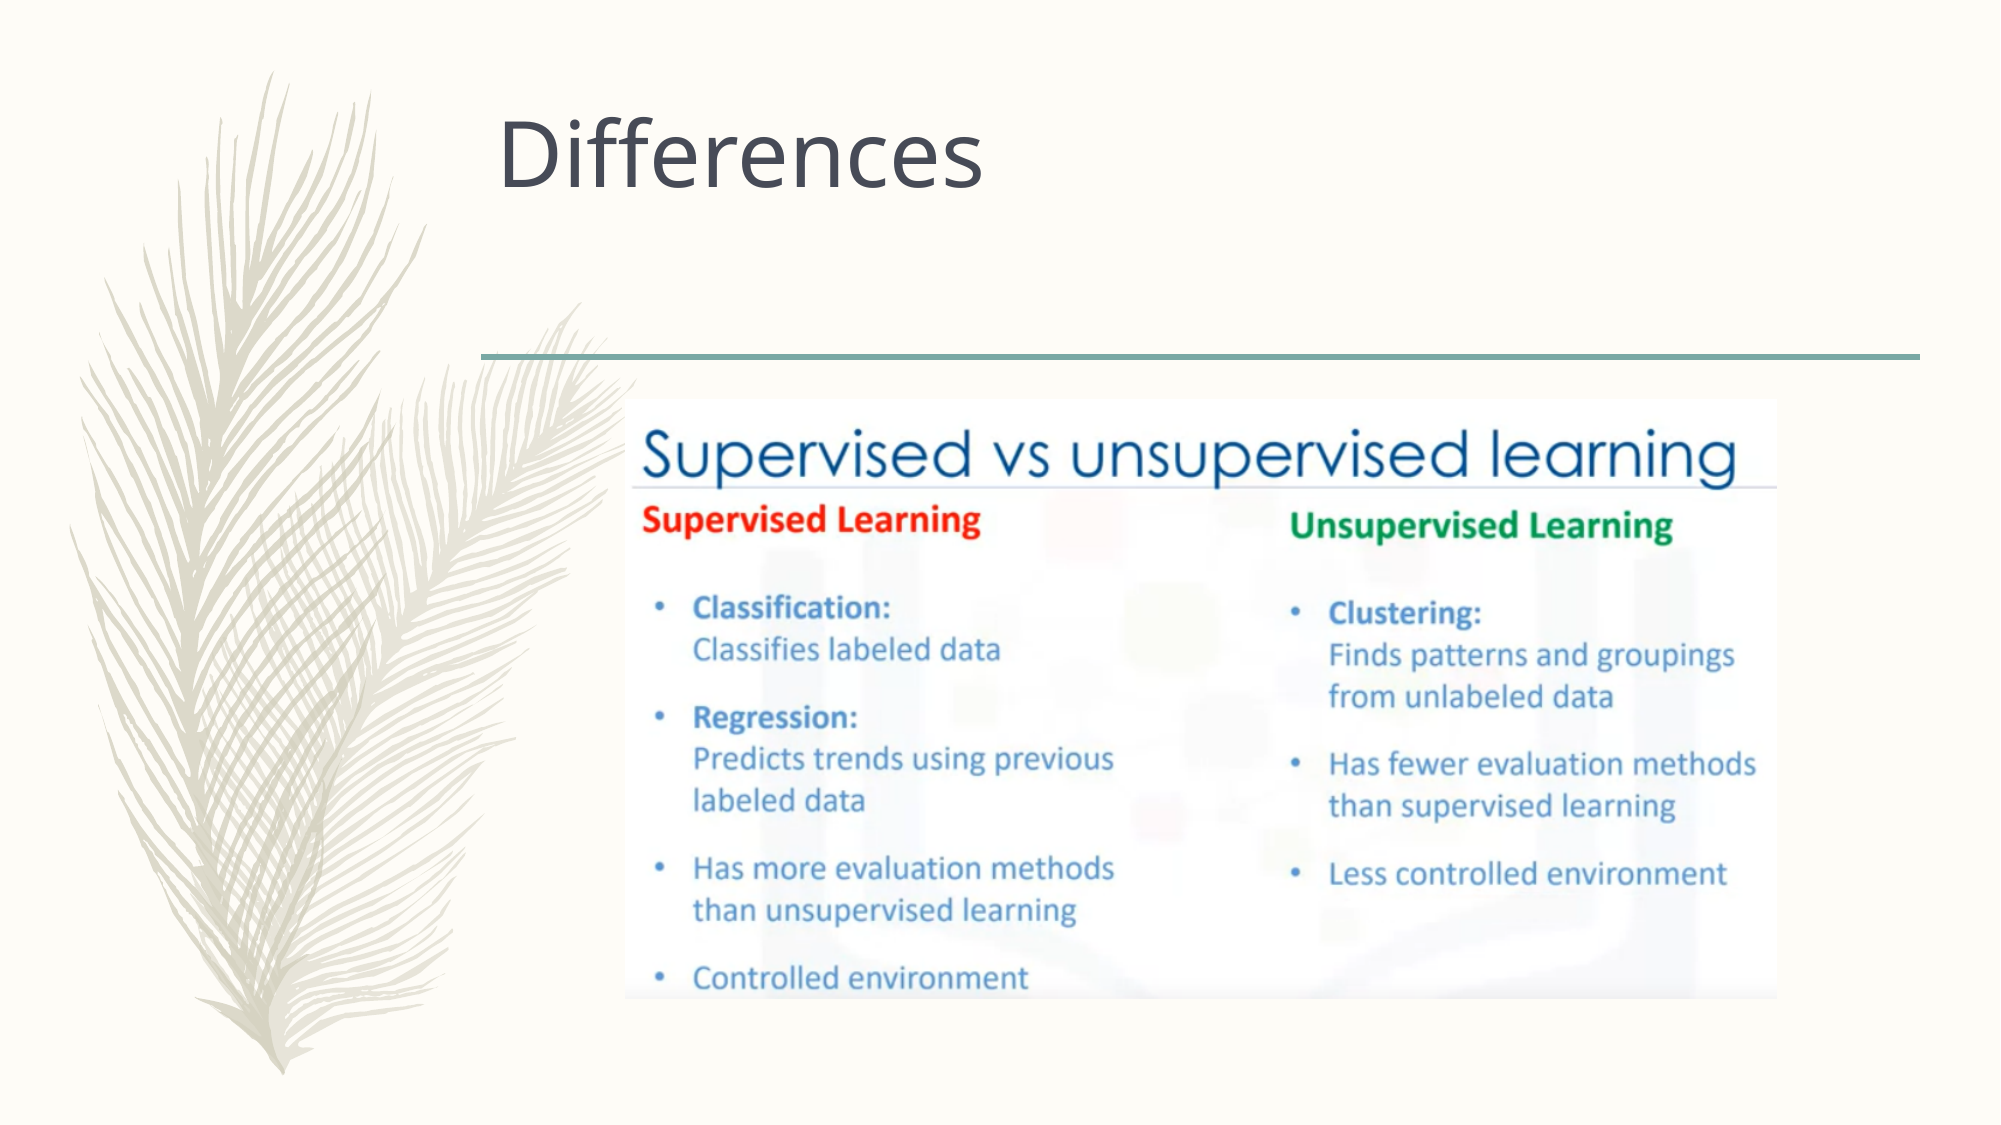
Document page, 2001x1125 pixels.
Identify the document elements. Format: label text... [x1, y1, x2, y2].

title Differences [481, 93, 1920, 350]
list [624, 399, 1777, 1000]
